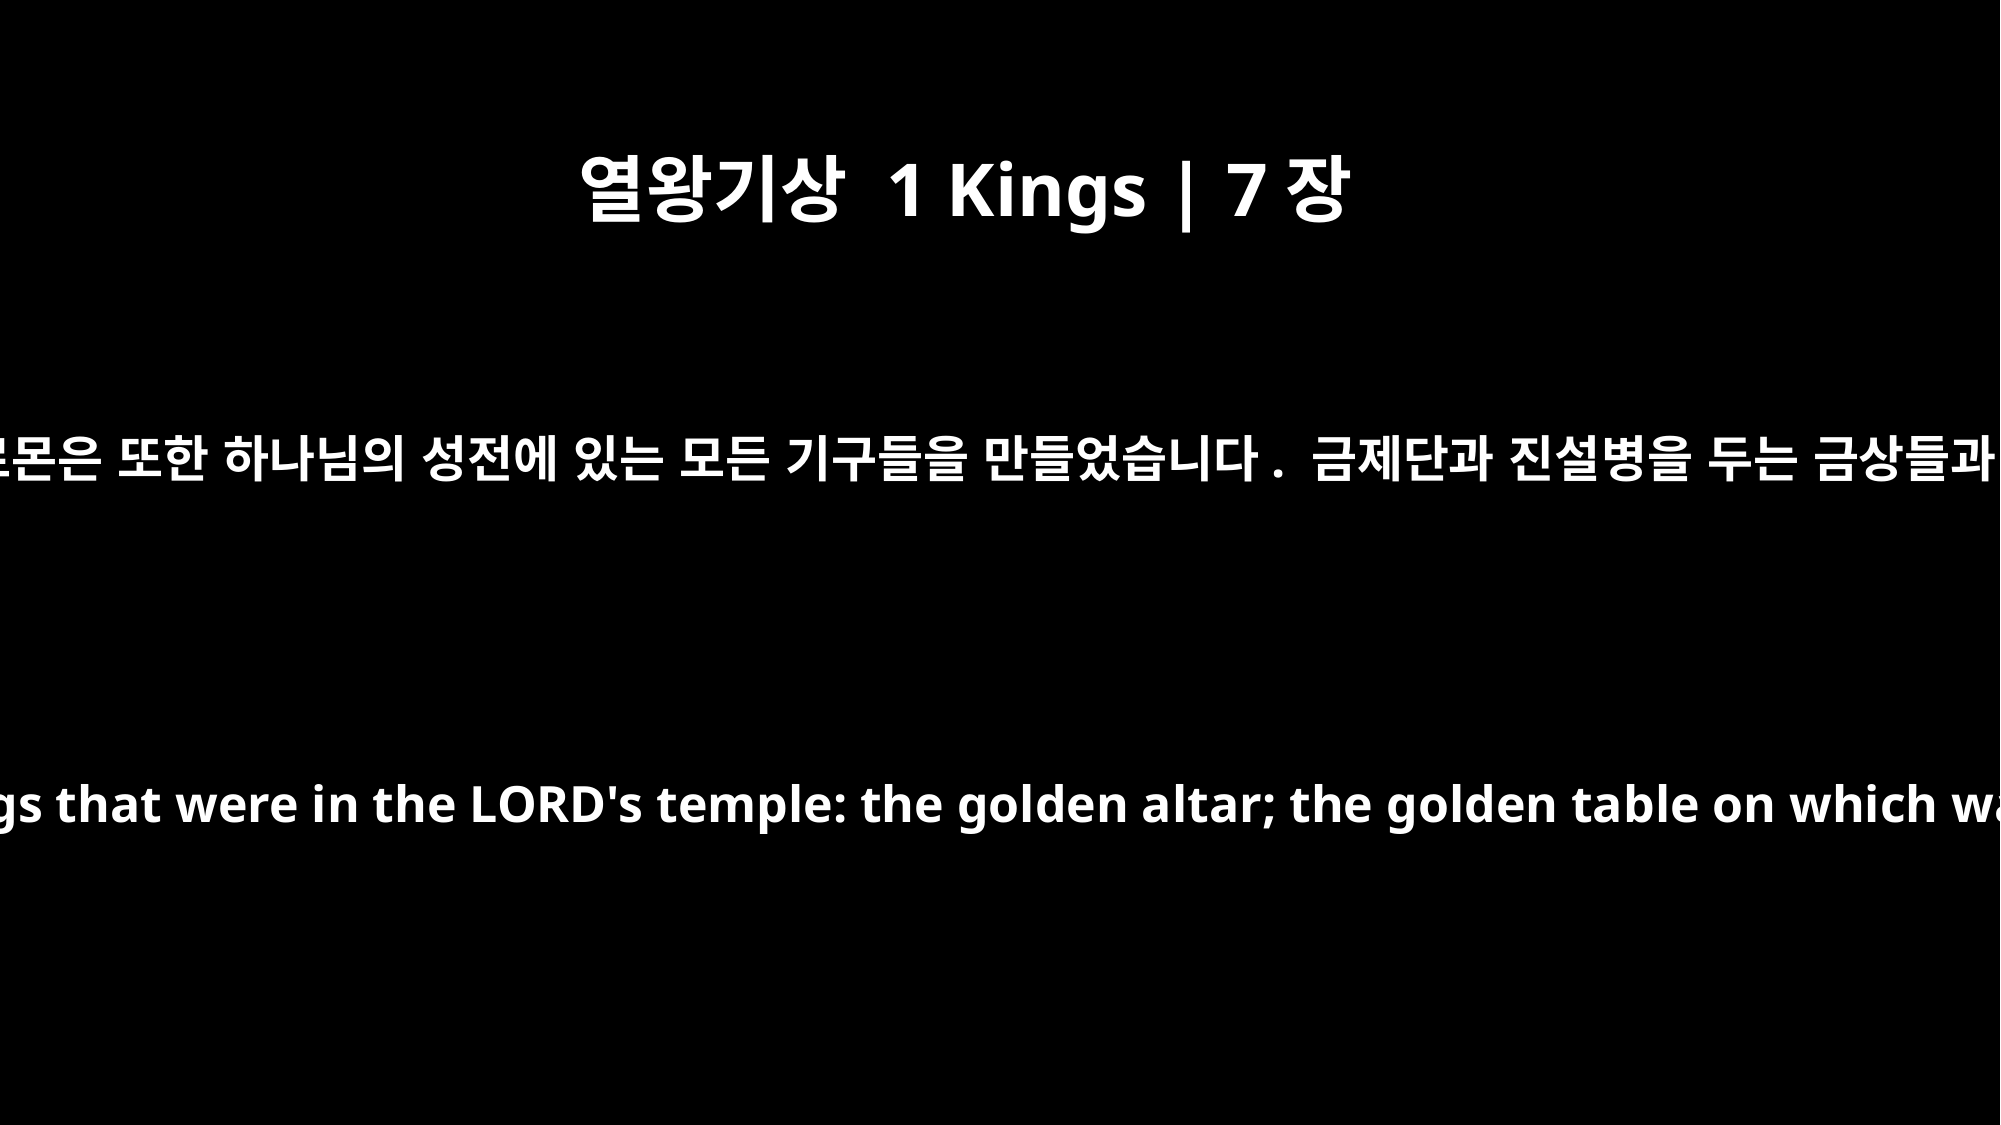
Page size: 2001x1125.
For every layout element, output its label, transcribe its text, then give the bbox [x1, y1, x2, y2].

text_box Solomon also made all the furnishings that were in the LORD's temple: the golden altar; the golden table on which was the bread of the Presence; [0, 764, 2000, 840]
text_box 열왕기상 1 Kings | 7장 [564, 136, 1368, 239]
text_box 48 솔로몬은 또한 하나님의 성전에 있는 모든 기구들을 만들었습니다. 금제단과 진설병을 두는 금상들과 [0, 359, 2000, 495]
